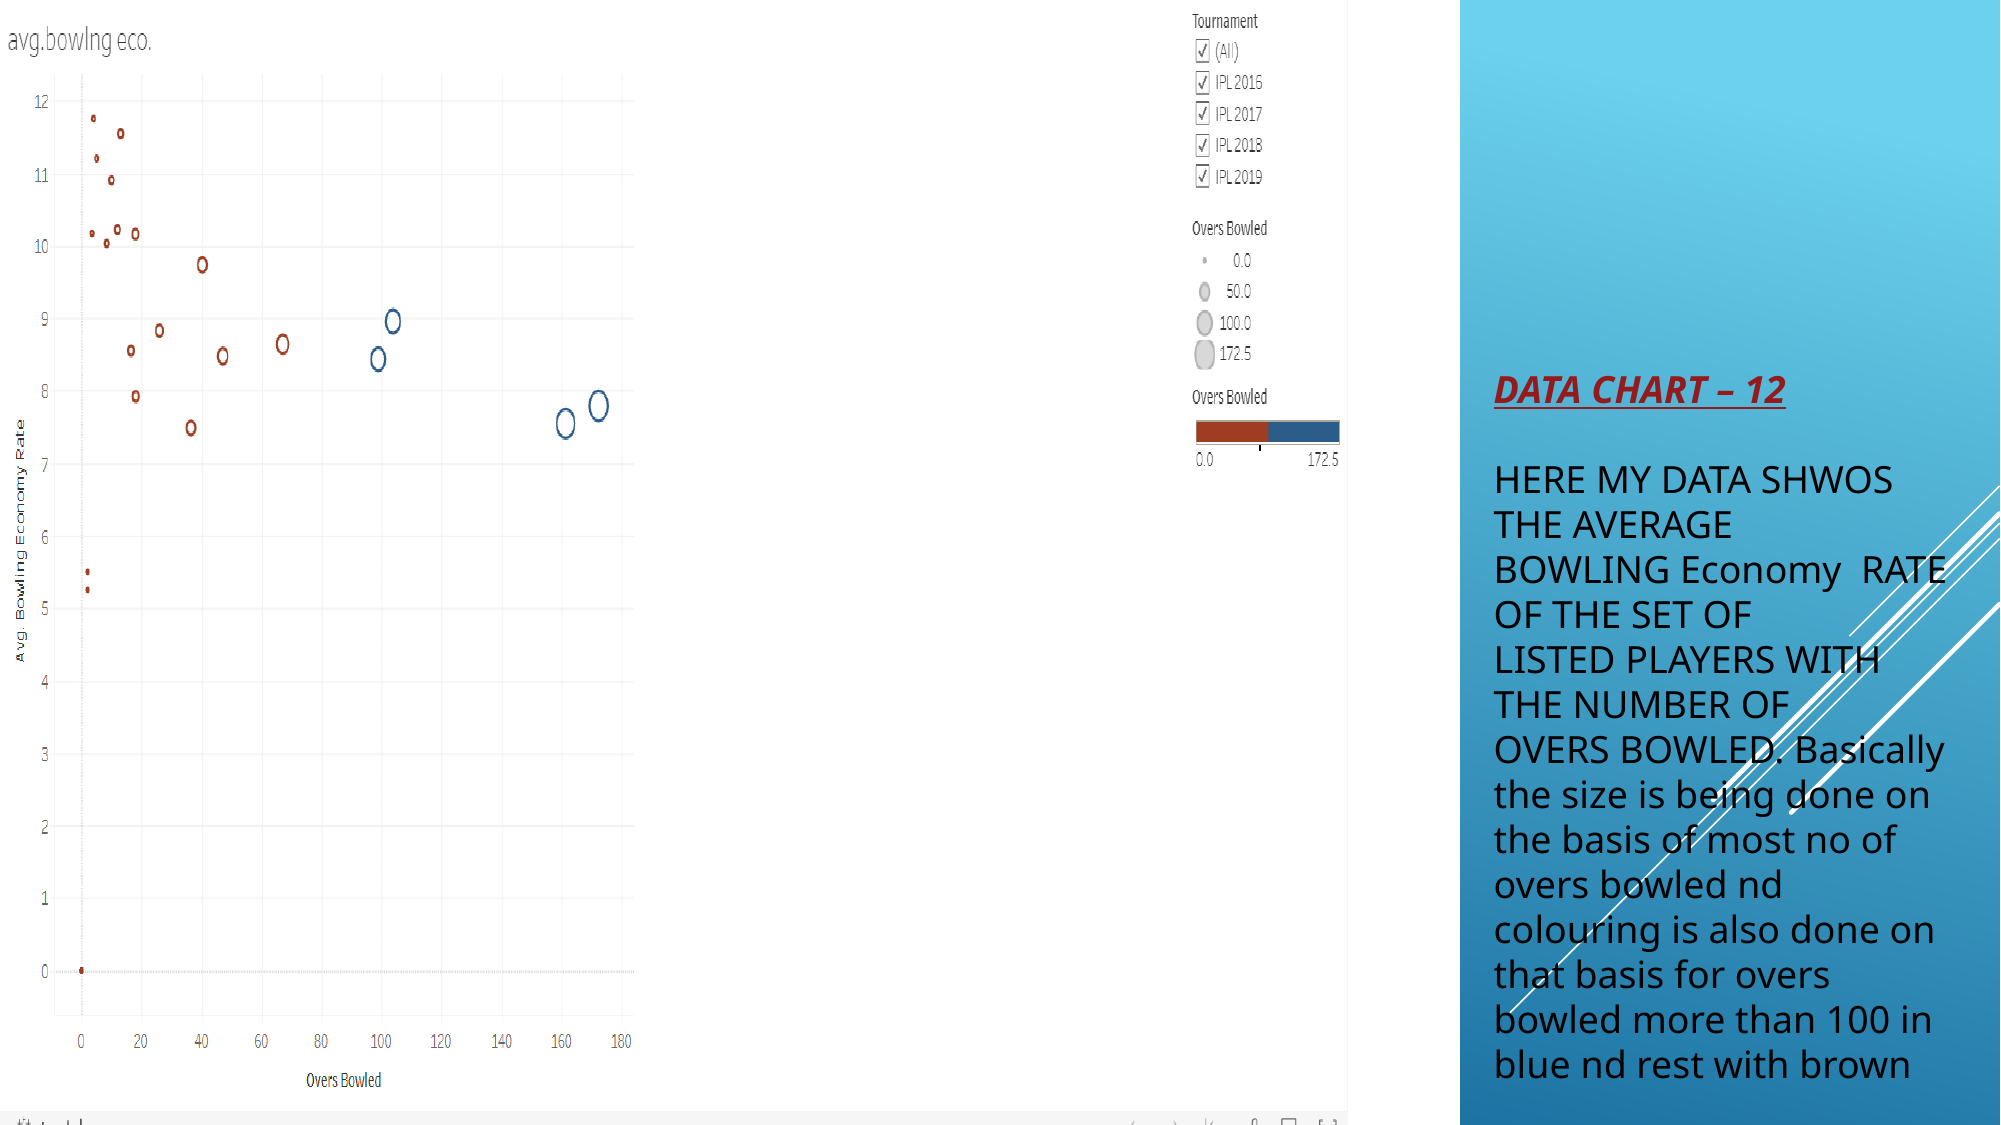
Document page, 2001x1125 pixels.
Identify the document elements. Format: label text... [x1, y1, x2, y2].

text_box DATA CHART – 12 HERE MY DATA SHWOS THE AVERAGE BOWLING Economy RATE OF THE SET OF LISTED PLAYERS WITH THE NUMBER OF OVERS BOWLED. Basically the size is being done on the basis of most no of overs bowled nd colouring is also done on that basis for overs bowled more than 100 in blue nd rest with brown [1478, 358, 1970, 1094]
picture [0, 0, 1460, 1125]
